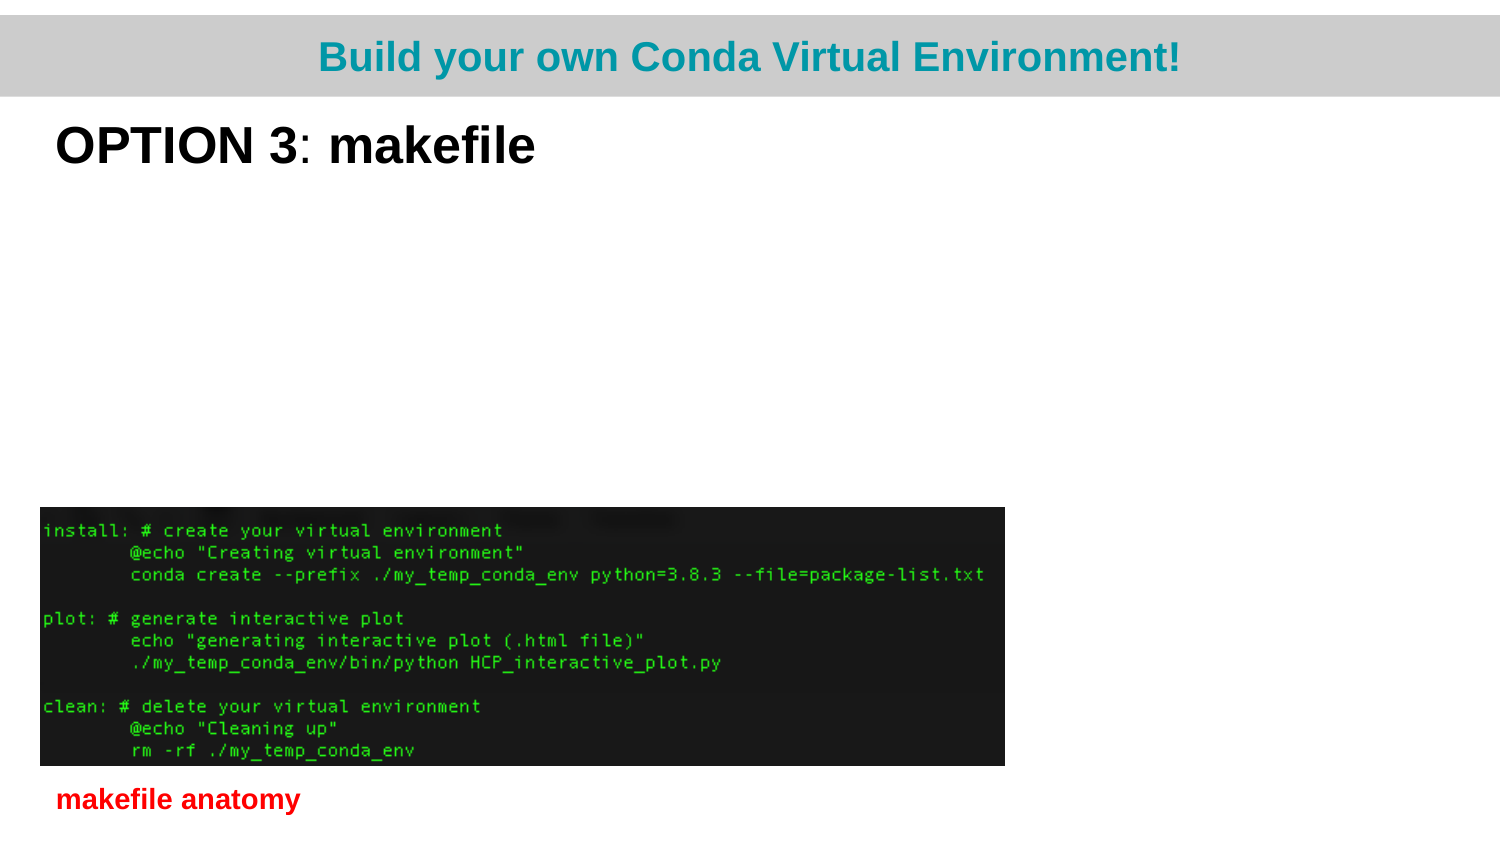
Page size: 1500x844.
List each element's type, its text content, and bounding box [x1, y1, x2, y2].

text_box OPTION 3: makefile [40, 96, 1459, 813]
text_box makefile anatomy [40, 813, 747, 819]
text_box Build your own Conda Virtual Environment! [0, 15, 1500, 97]
picture [40, 507, 1006, 766]
